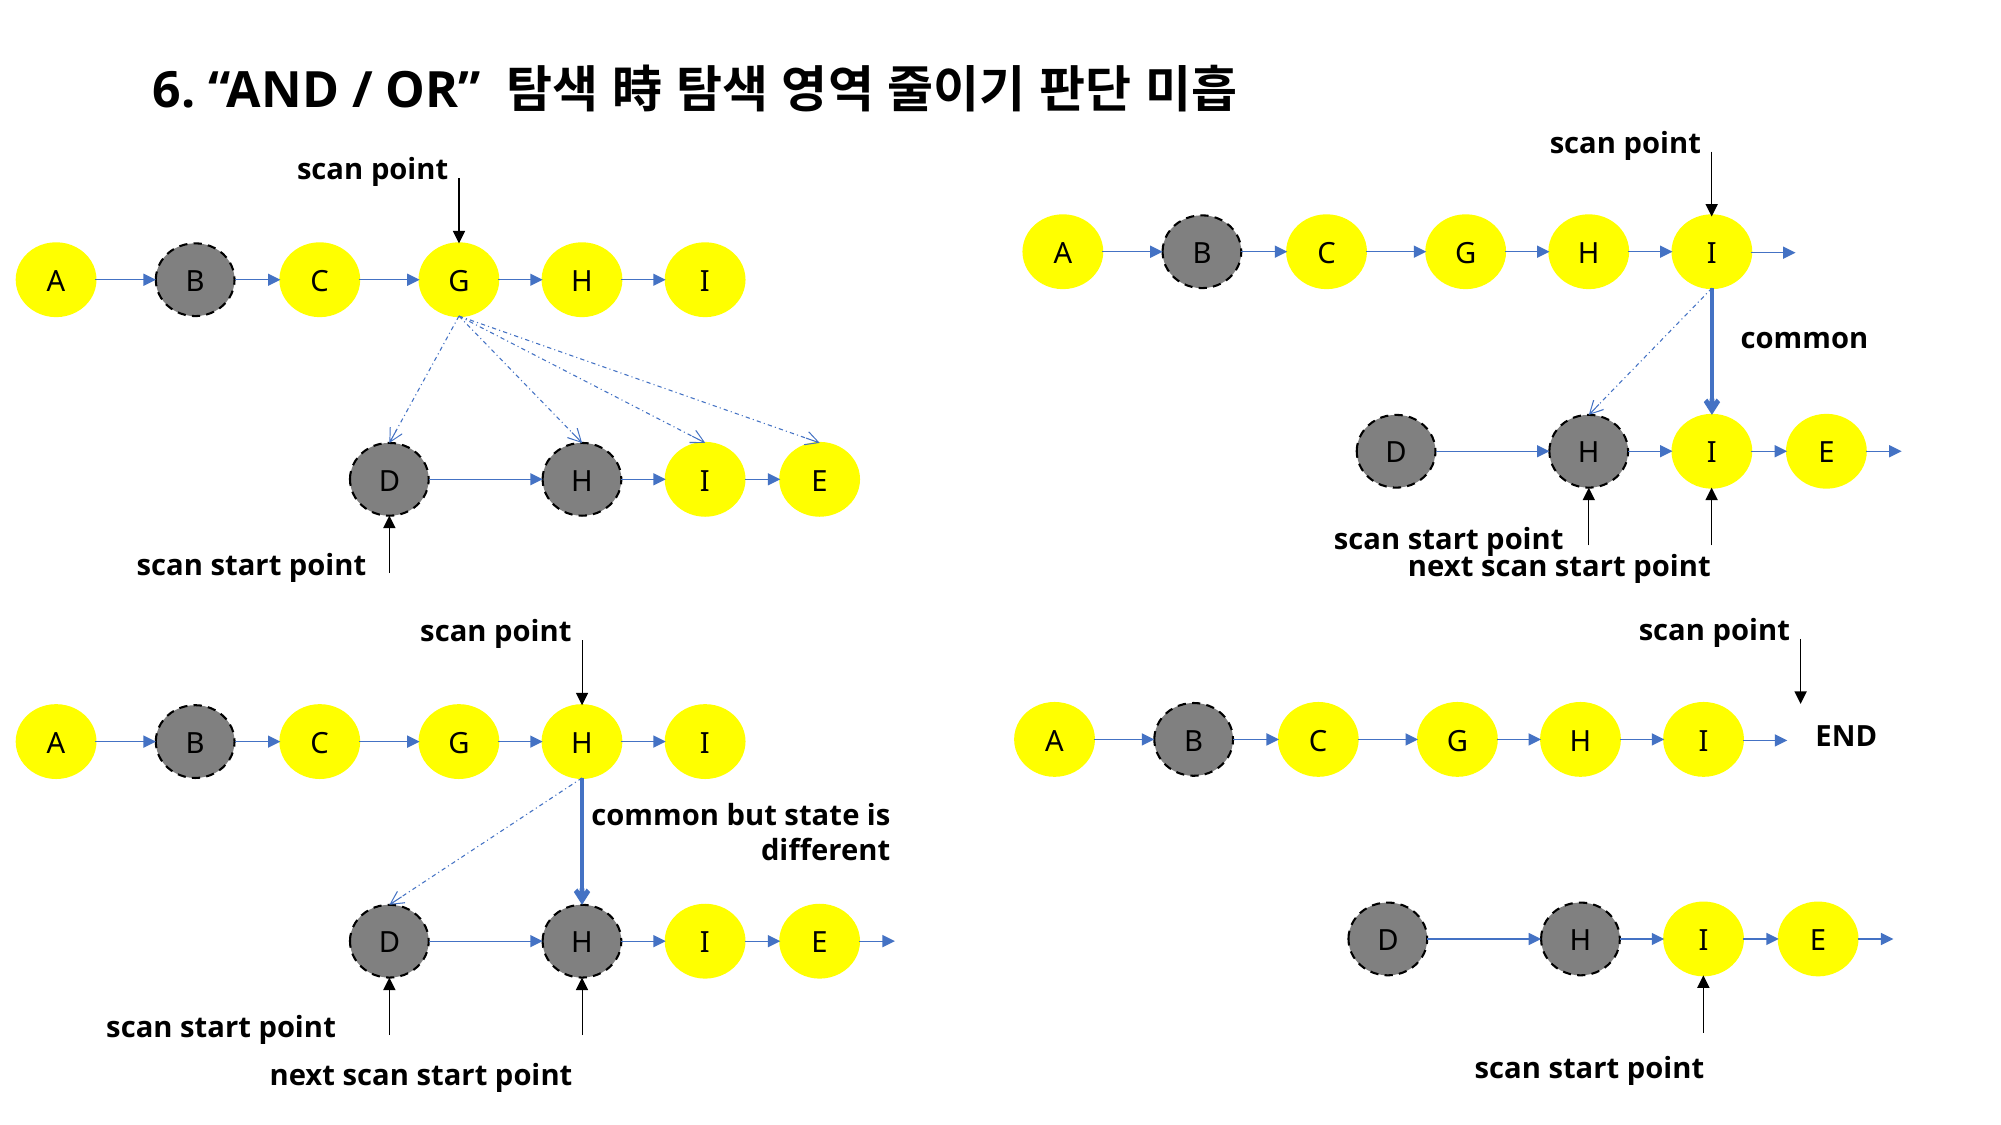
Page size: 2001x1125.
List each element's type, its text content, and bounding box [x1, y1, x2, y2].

text_box H [541, 242, 623, 316]
text_box D [348, 903, 430, 979]
text_box scan point [282, 143, 528, 194]
text_box scan point [1623, 604, 1870, 654]
text_box B [1161, 214, 1243, 290]
title 6. “AND / OR” 탐색 時 탐색 영역 줄이기 판단 미흡 [137, 33, 1863, 151]
text_box END [1800, 709, 1920, 760]
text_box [458, 316, 820, 443]
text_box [389, 777, 581, 905]
text_box I [1671, 214, 1753, 290]
text_box H [1548, 413, 1630, 489]
text_box H [1540, 701, 1621, 777]
text_box I [1663, 701, 1744, 777]
text_box common [1725, 312, 1945, 363]
text_box I [664, 242, 746, 316]
text_box G [418, 704, 500, 777]
text_box scan point [1535, 116, 1781, 167]
text_box next scan start point [1372, 539, 1726, 590]
text_box scan start point [1225, 512, 1579, 563]
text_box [389, 316, 458, 443]
text_box D [348, 441, 430, 517]
text_box G [1425, 214, 1507, 290]
text_box H [541, 903, 623, 979]
text_box I [1671, 413, 1753, 489]
text_box scan start point [32, 1000, 351, 1051]
text_box C [279, 704, 361, 780]
text_box I [664, 443, 746, 517]
text_box D [1355, 413, 1437, 489]
text_box E [779, 903, 861, 979]
text_box E [1786, 413, 1867, 489]
text_box A [15, 704, 97, 780]
text_box E [1777, 901, 1859, 977]
text_box I [664, 903, 746, 979]
text_box G [418, 242, 500, 316]
text_box I [664, 704, 746, 780]
text_box H [1548, 214, 1630, 290]
text_box H [541, 704, 623, 779]
text_box C [279, 242, 361, 318]
text_box next scan start point [234, 1048, 588, 1099]
text_box scan start point [1366, 1041, 1720, 1092]
text_box H [541, 443, 623, 517]
text_box A [15, 242, 97, 318]
text_box common but state is different [583, 788, 906, 874]
text_box A [1022, 214, 1104, 290]
text_box D [1347, 901, 1429, 977]
text_box C [1286, 214, 1367, 290]
text_box A [1014, 701, 1095, 777]
text_box I [1663, 901, 1744, 977]
text_box scan start point [63, 538, 382, 589]
text_box B [1153, 701, 1235, 777]
text_box H [1540, 901, 1621, 977]
text_box G [1417, 701, 1498, 777]
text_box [1588, 288, 1711, 415]
text_box C [1277, 701, 1359, 777]
text_box E [779, 441, 861, 517]
text_box B [154, 242, 236, 318]
text_box scan point [405, 605, 651, 656]
text_box B [154, 704, 236, 780]
